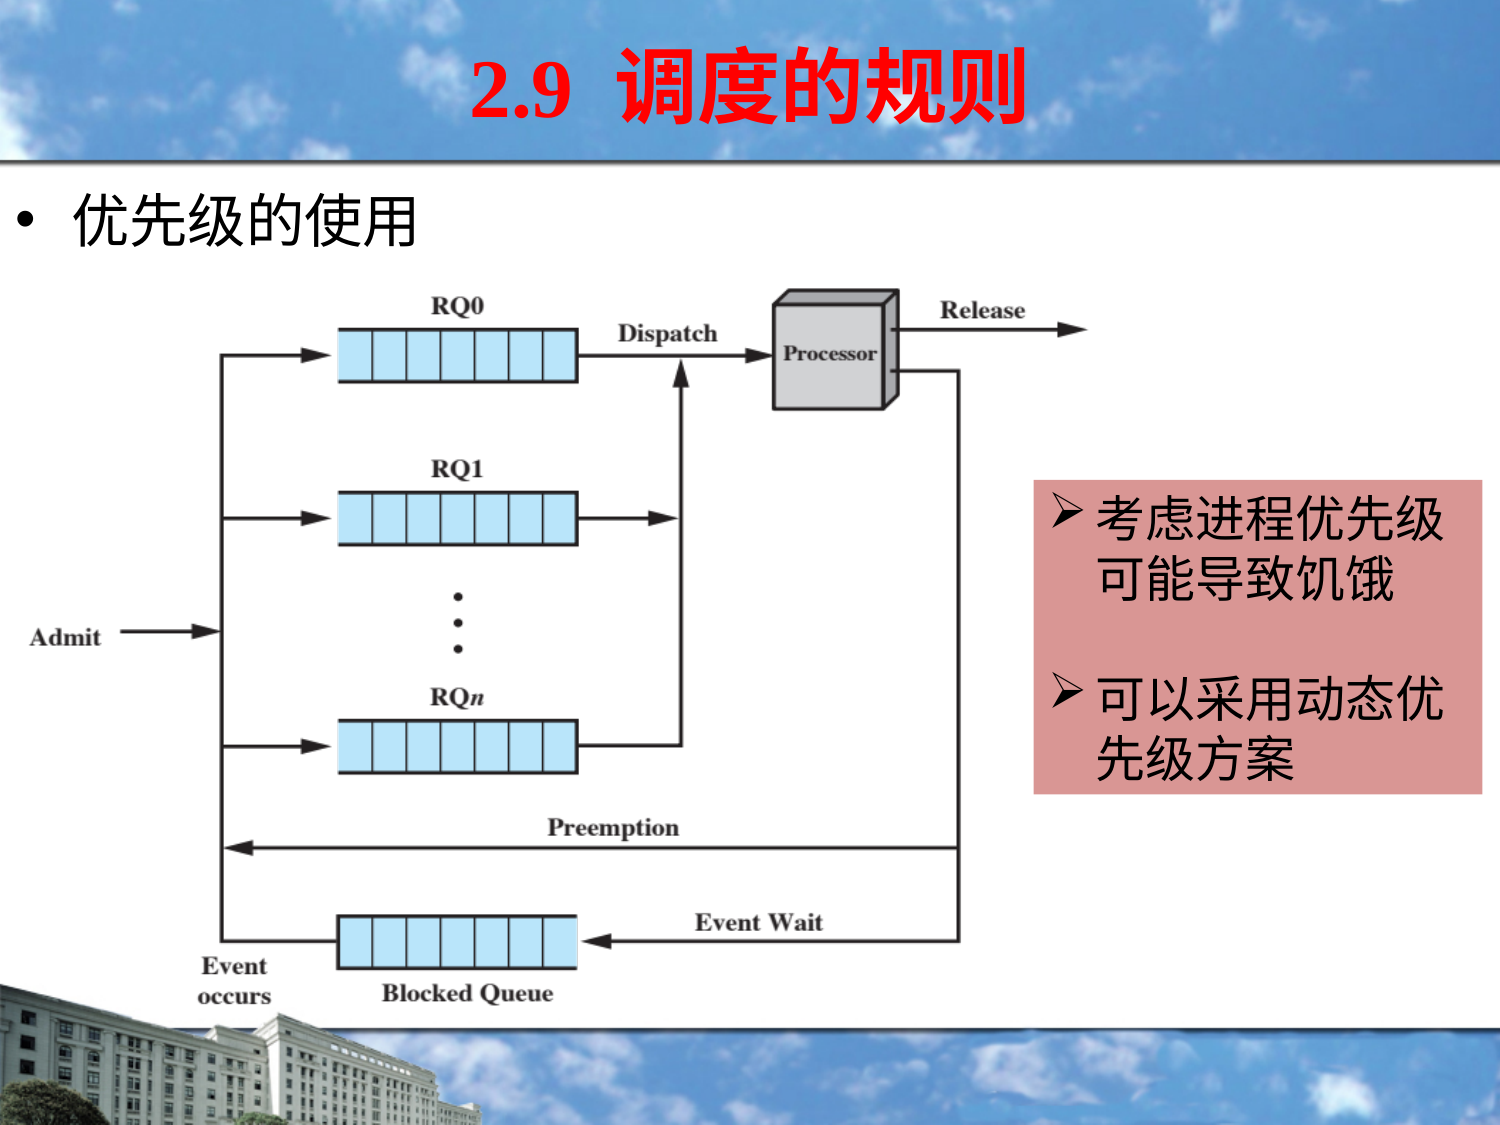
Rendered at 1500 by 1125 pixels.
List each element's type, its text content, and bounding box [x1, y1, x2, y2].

picture [0, 0, 1500, 1125]
list 优先级的使用 [0, 176, 1350, 279]
text_box 考虑进程优先级可能导致饥饿 可以采用动态优先级方案 [1134, 479, 1483, 795]
title 2.9 调度的规则 [75, 7, 1425, 161]
